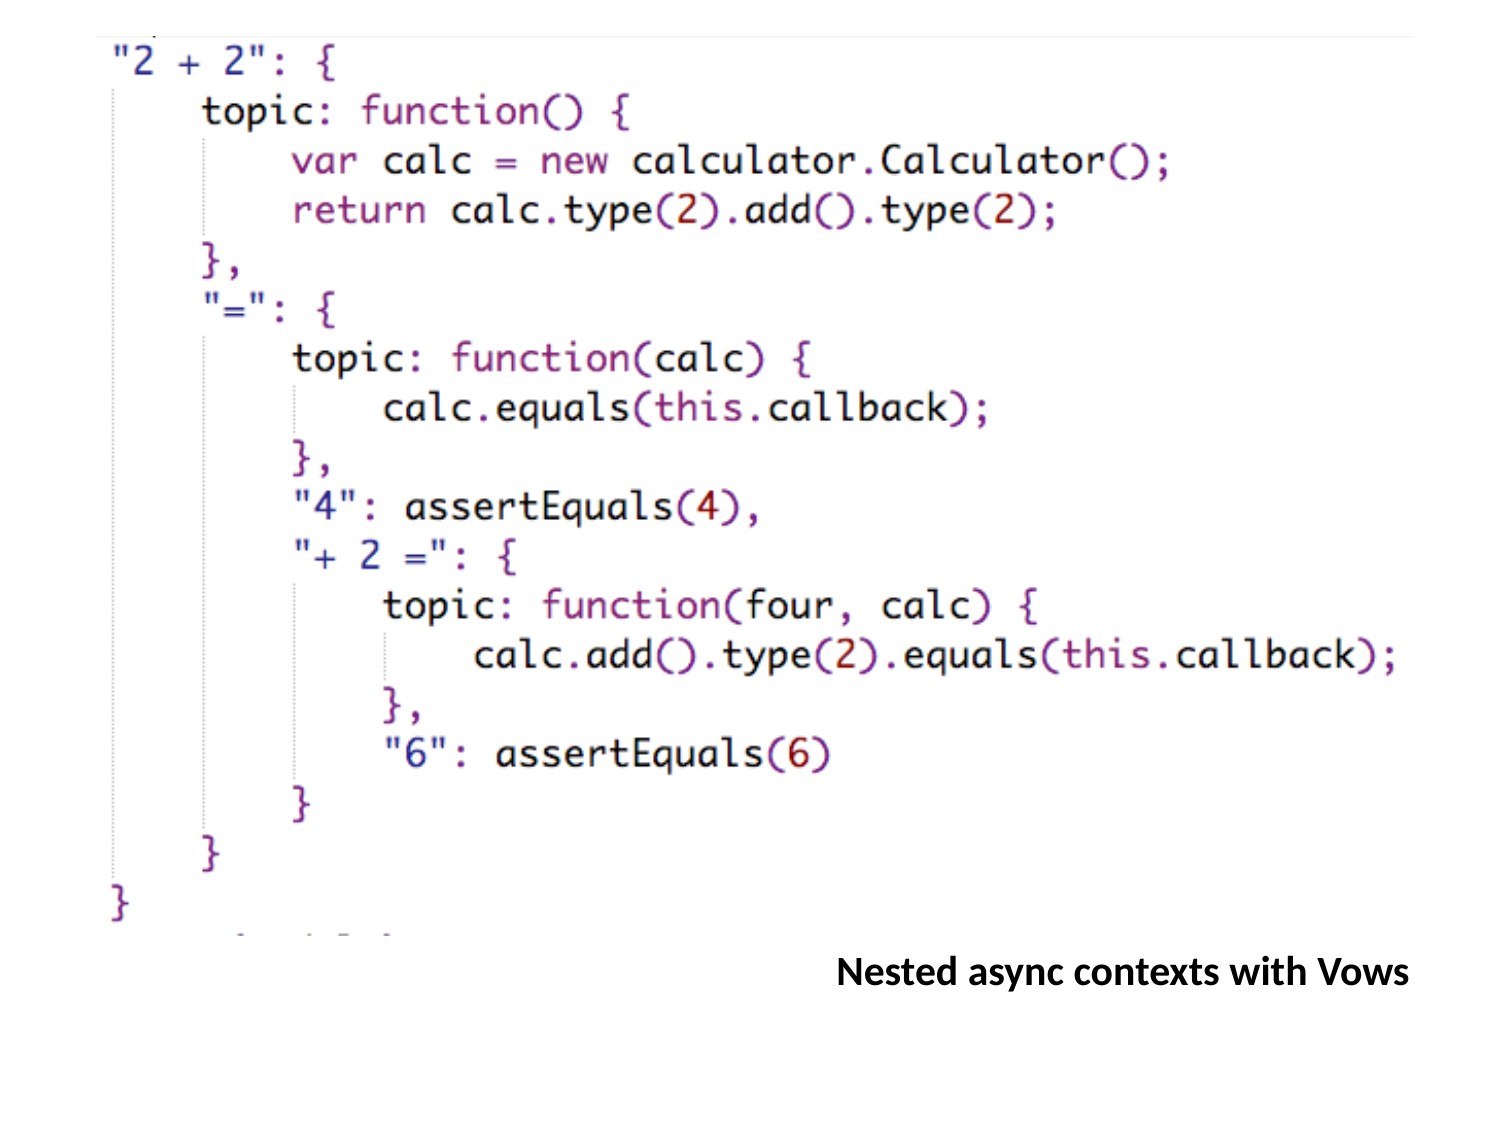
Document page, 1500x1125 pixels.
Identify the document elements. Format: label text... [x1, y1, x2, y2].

picture [84, 36, 1426, 937]
title Nested async contexts with Vows [571, 943, 1425, 1029]
